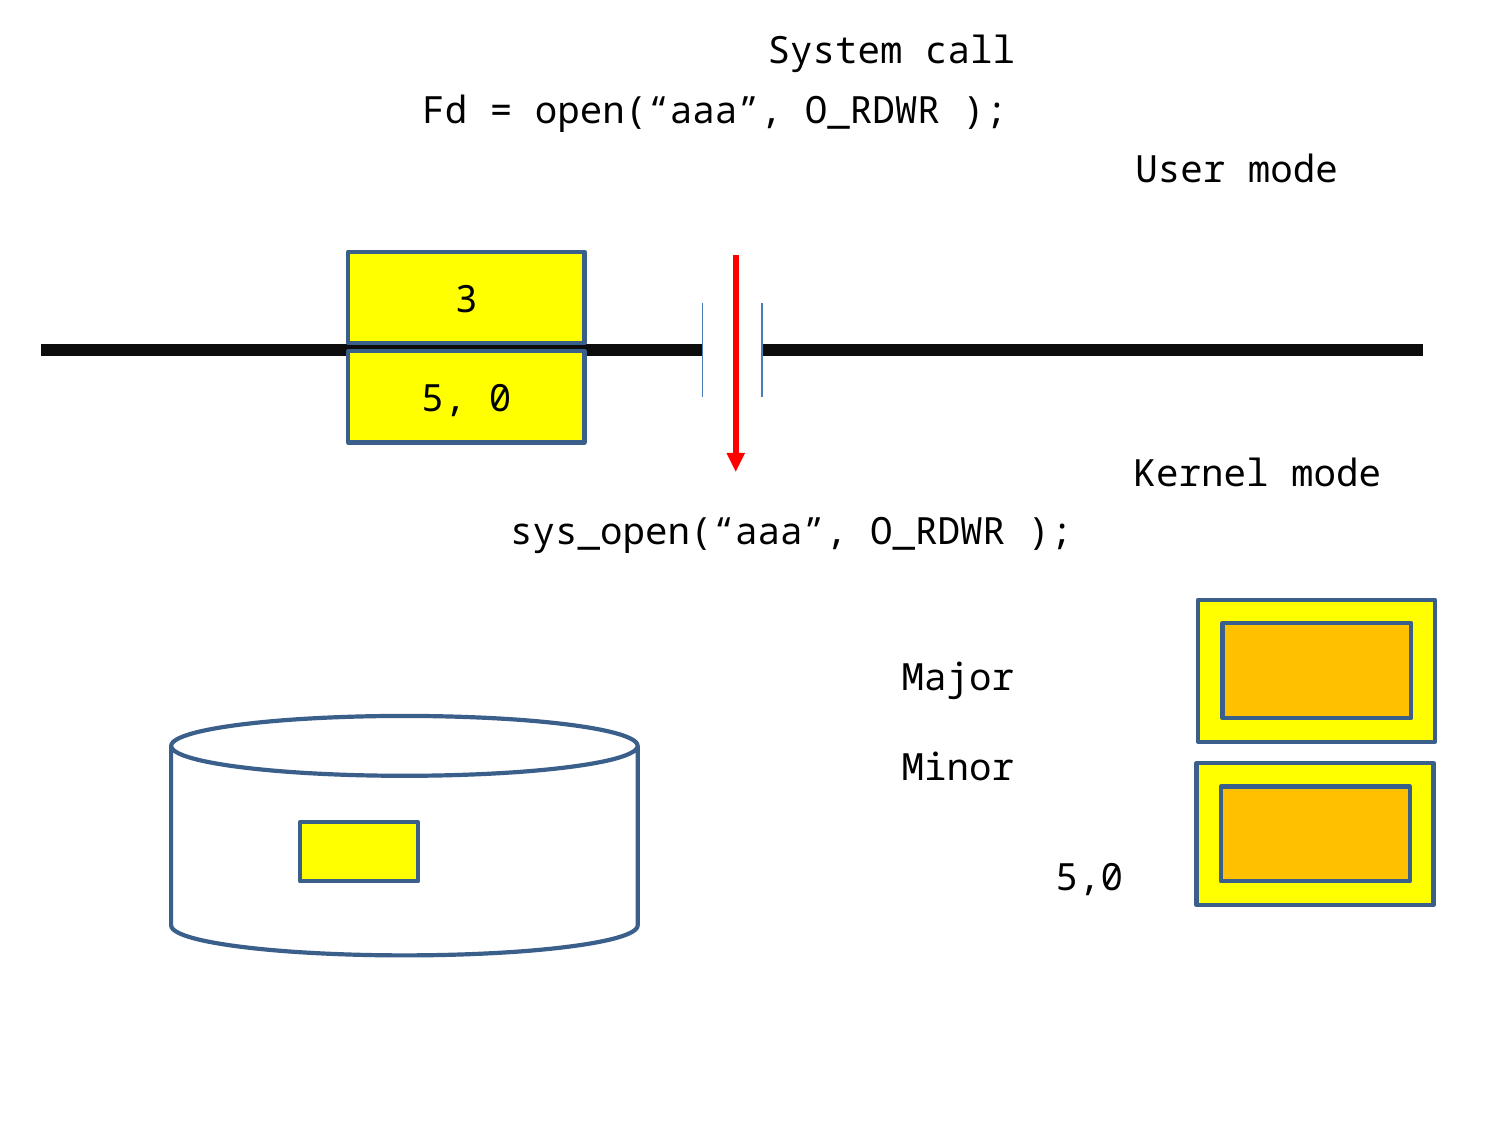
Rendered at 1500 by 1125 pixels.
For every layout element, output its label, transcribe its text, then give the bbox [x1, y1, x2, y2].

text_box [169, 713, 640, 958]
text_box Kernel mode [1118, 441, 1396, 501]
text_box [298, 820, 420, 883]
text_box [1219, 784, 1412, 883]
text_box [1194, 761, 1436, 907]
text_box 5, 0 [346, 359, 587, 445]
text_box sys_open(“aaa”, O_RDWR ); [495, 499, 1088, 560]
text_box System call [752, 19, 1030, 79]
text_box User mode [1120, 137, 1353, 197]
text_box 5,0 [1040, 845, 1138, 905]
text_box Fd = open(“aaa”, O_RDWR ); [407, 78, 1023, 139]
text_box [1220, 621, 1413, 720]
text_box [174, 719, 635, 773]
text_box Major Minor [886, 645, 1052, 795]
text_box 3 [346, 250, 587, 345]
text_box [1196, 598, 1437, 744]
